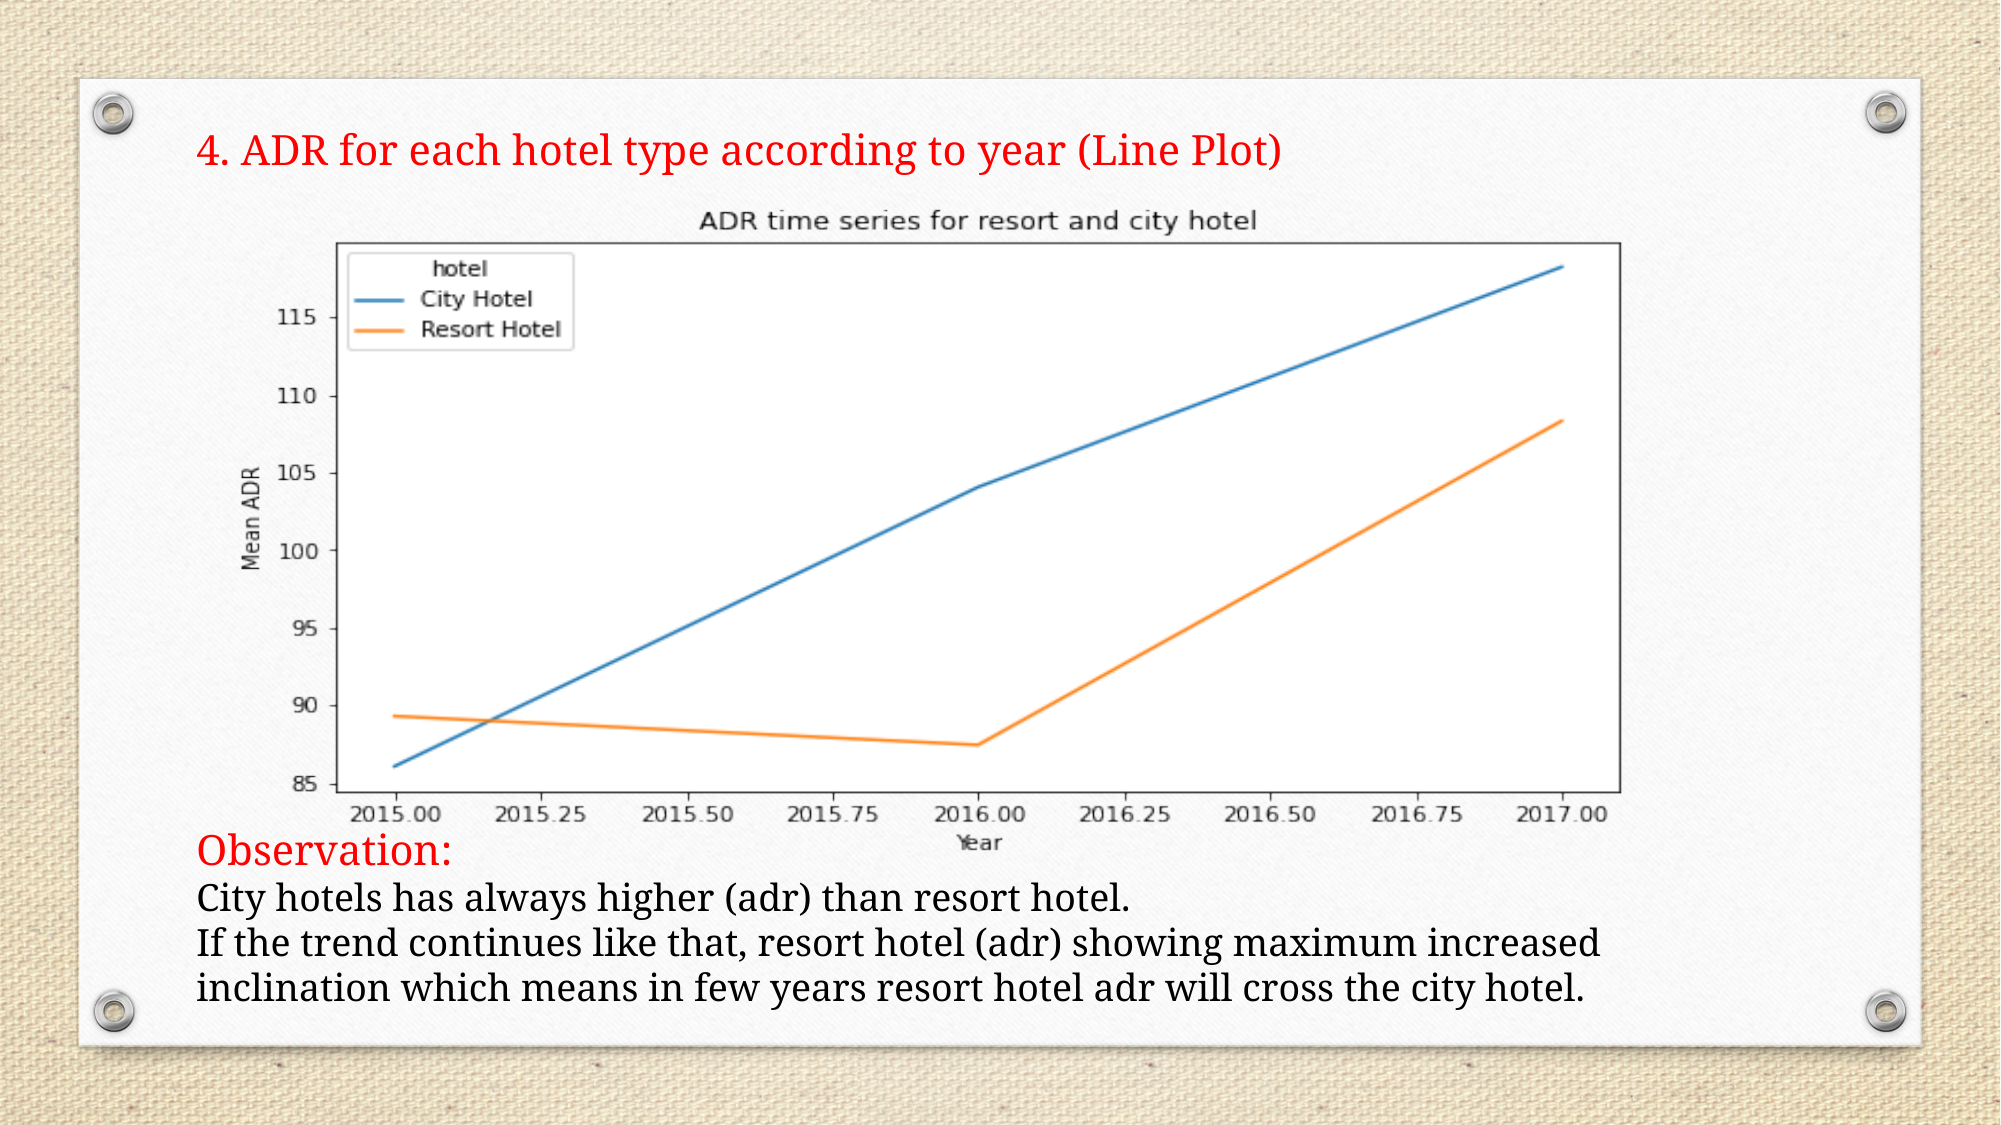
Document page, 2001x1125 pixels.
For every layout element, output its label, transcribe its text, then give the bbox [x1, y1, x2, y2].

picture [0, 0, 2001, 1125]
text_box 4. ADR for each hotel type according to year (Line Plot) Observation: City hotels has always higher (adr) than resort hotel. If the trend continues like that, resort hotel (adr) showing maximum increased inclination which means in few years resort hotel adr will cross the city hotel. [181, 116, 1817, 1062]
